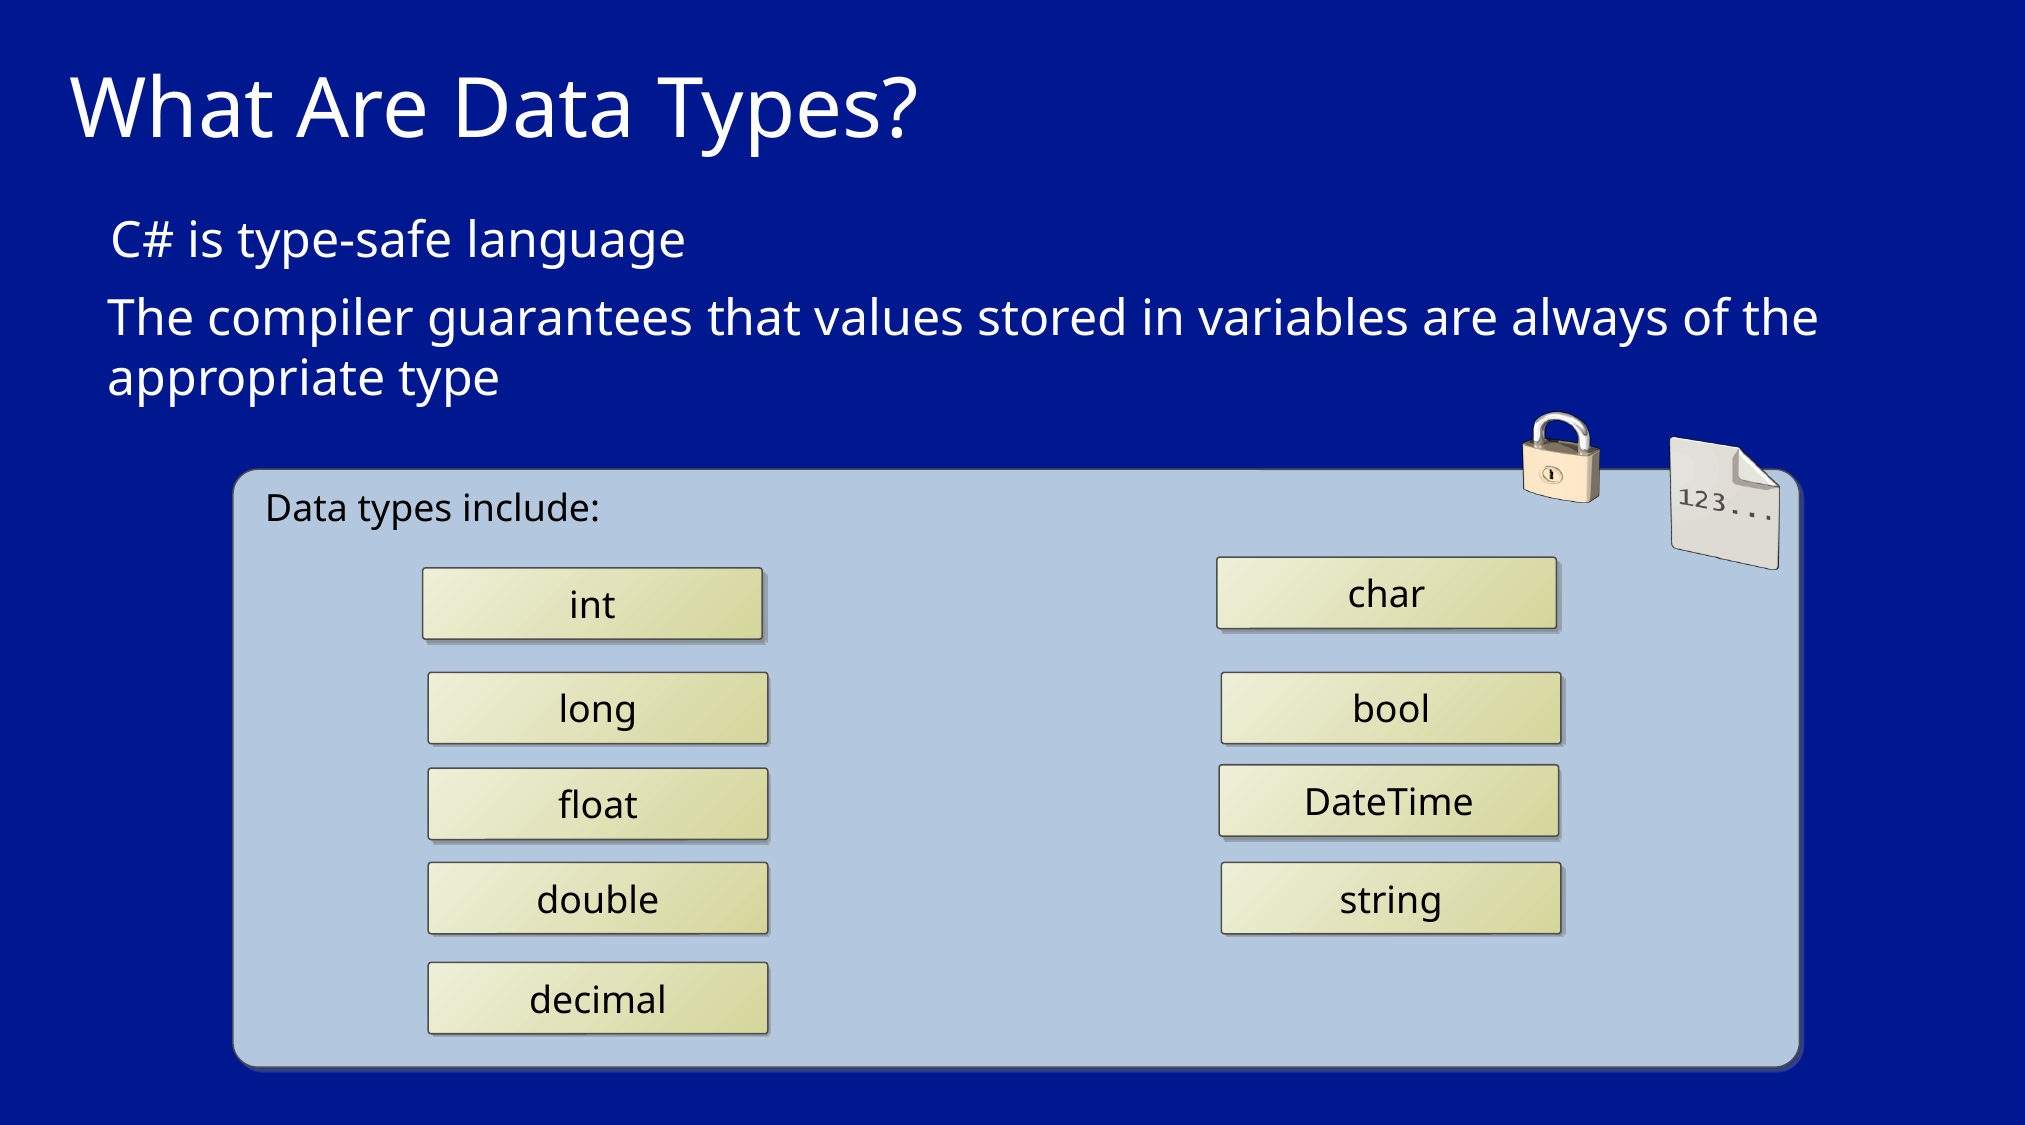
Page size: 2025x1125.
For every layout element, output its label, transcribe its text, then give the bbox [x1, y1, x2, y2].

text_box bool [1221, 672, 1561, 744]
text_box decimal [428, 962, 768, 1034]
text_box The compiler guarantees that values stored in variables are always of the appropriate type [92, 232, 1909, 413]
text_box char [1216, 557, 1557, 629]
text_box int [422, 567, 763, 640]
text_box string [1221, 862, 1561, 934]
text_box C# is type-safe language [95, 155, 913, 232]
text_box long [428, 672, 768, 744]
text_box float [428, 768, 768, 840]
text_box double [428, 862, 768, 934]
picture [1668, 435, 1780, 570]
text_box DateTime [1219, 764, 1559, 837]
text_box Data types include: [232, 469, 1800, 1068]
title What Are Data Types? [44, 48, 1981, 195]
picture [1522, 410, 1600, 504]
